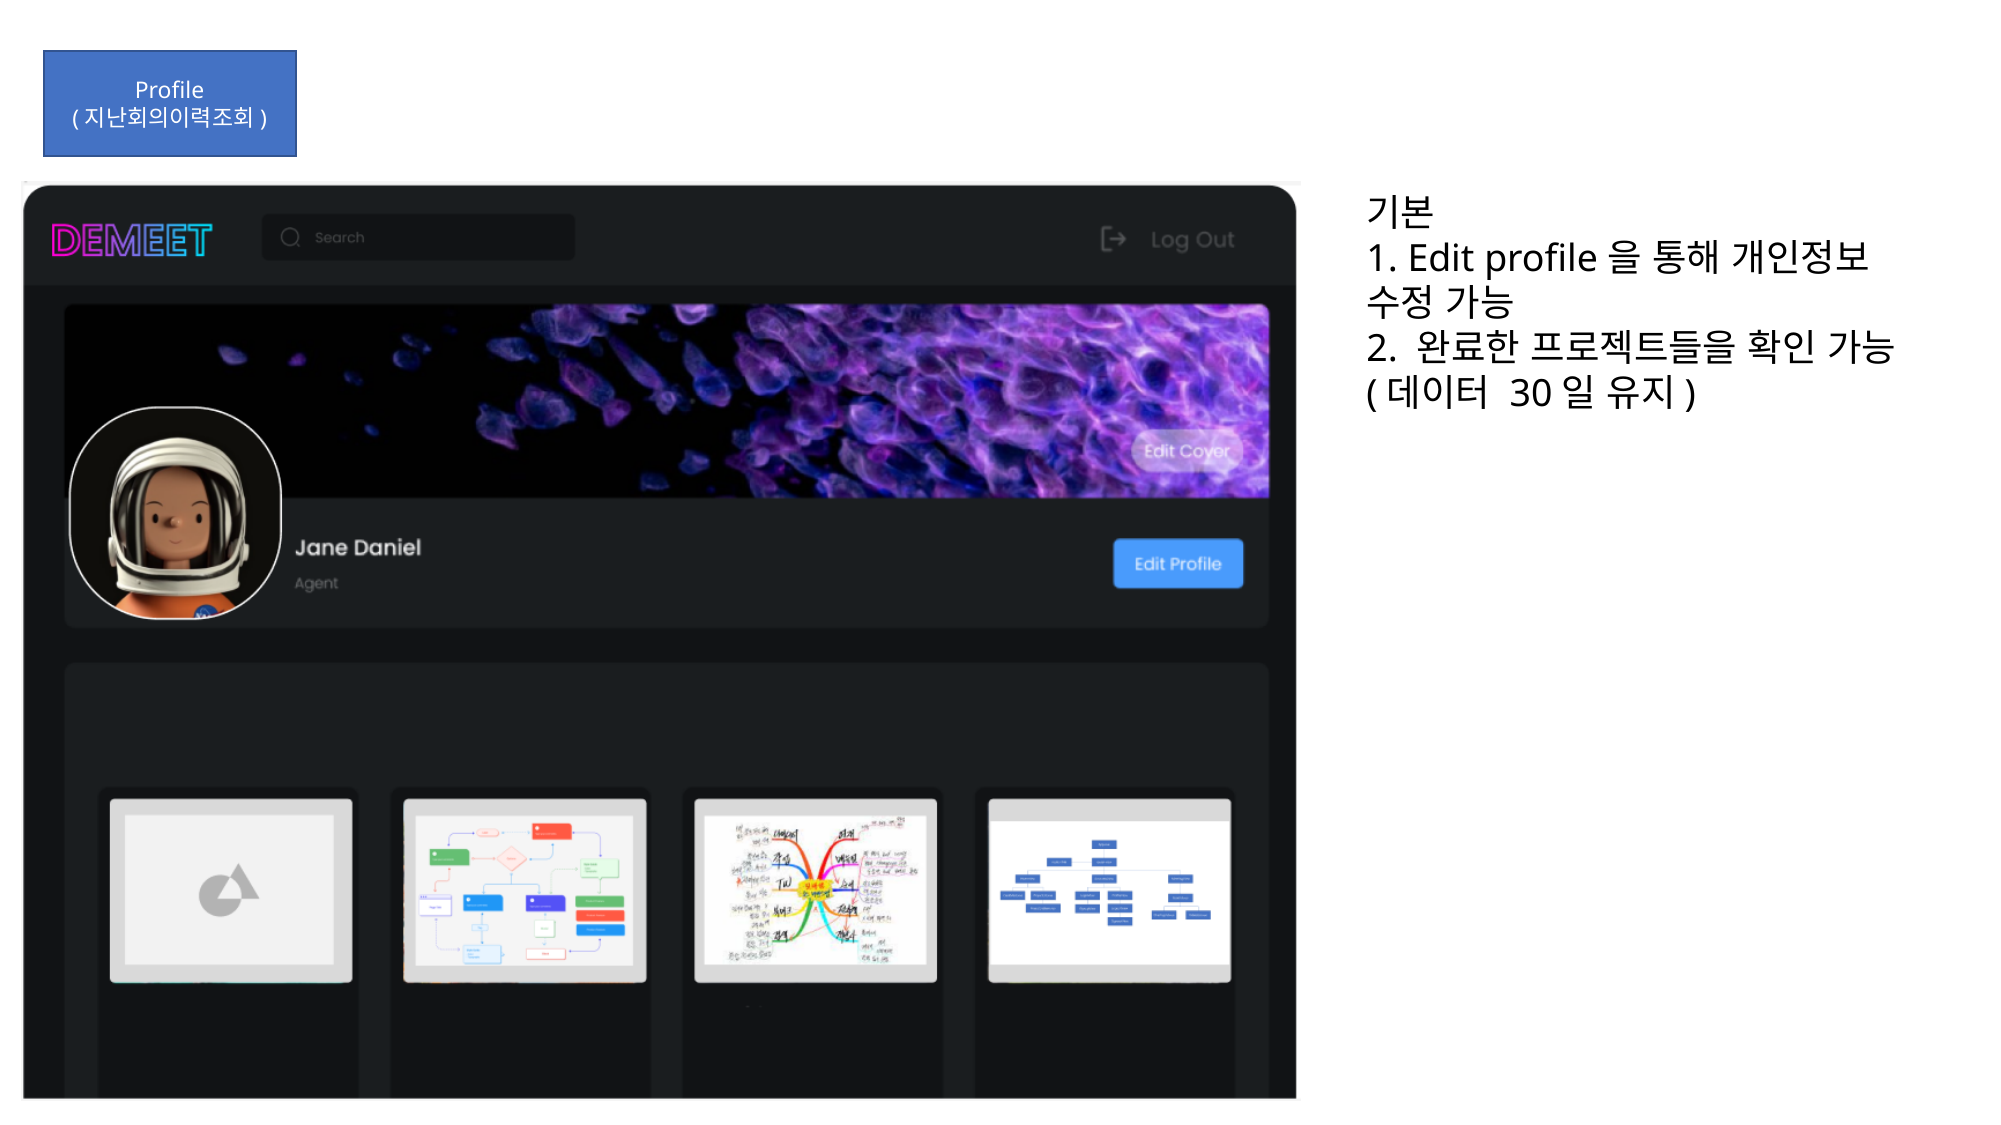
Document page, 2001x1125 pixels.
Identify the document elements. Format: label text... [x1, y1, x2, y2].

picture [21, 181, 1301, 1101]
text_box 기본 1. Edit profile을 통해 개인정보 수정 가능 2. 완료한 프로젝트들을 확인 가능(데이터 30일 유지) [1351, 181, 1924, 422]
text_box Profile (지난회의이력조회) [43, 50, 297, 157]
